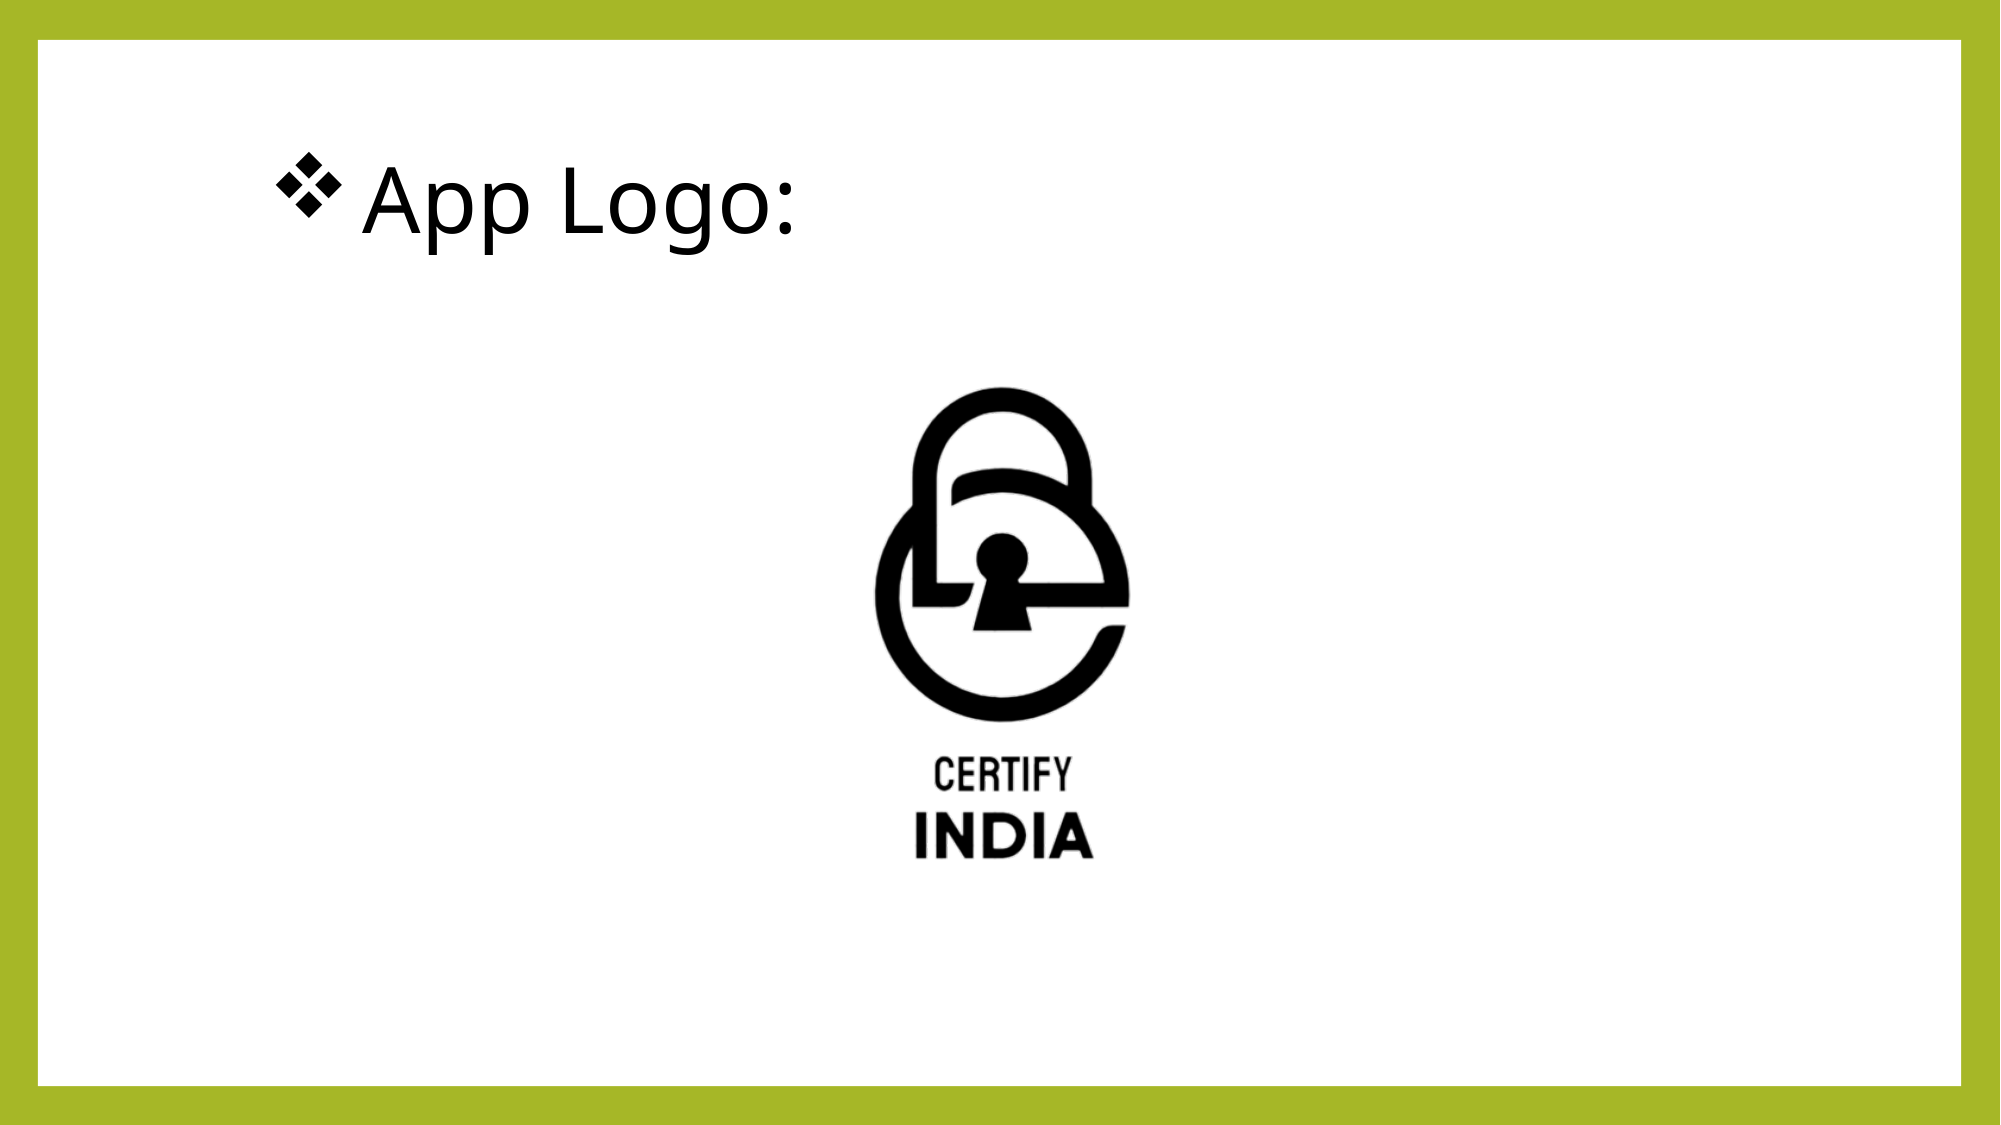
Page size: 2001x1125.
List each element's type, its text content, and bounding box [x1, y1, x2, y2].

picture [668, 360, 1332, 892]
text_box App Logo: [254, 134, 848, 259]
